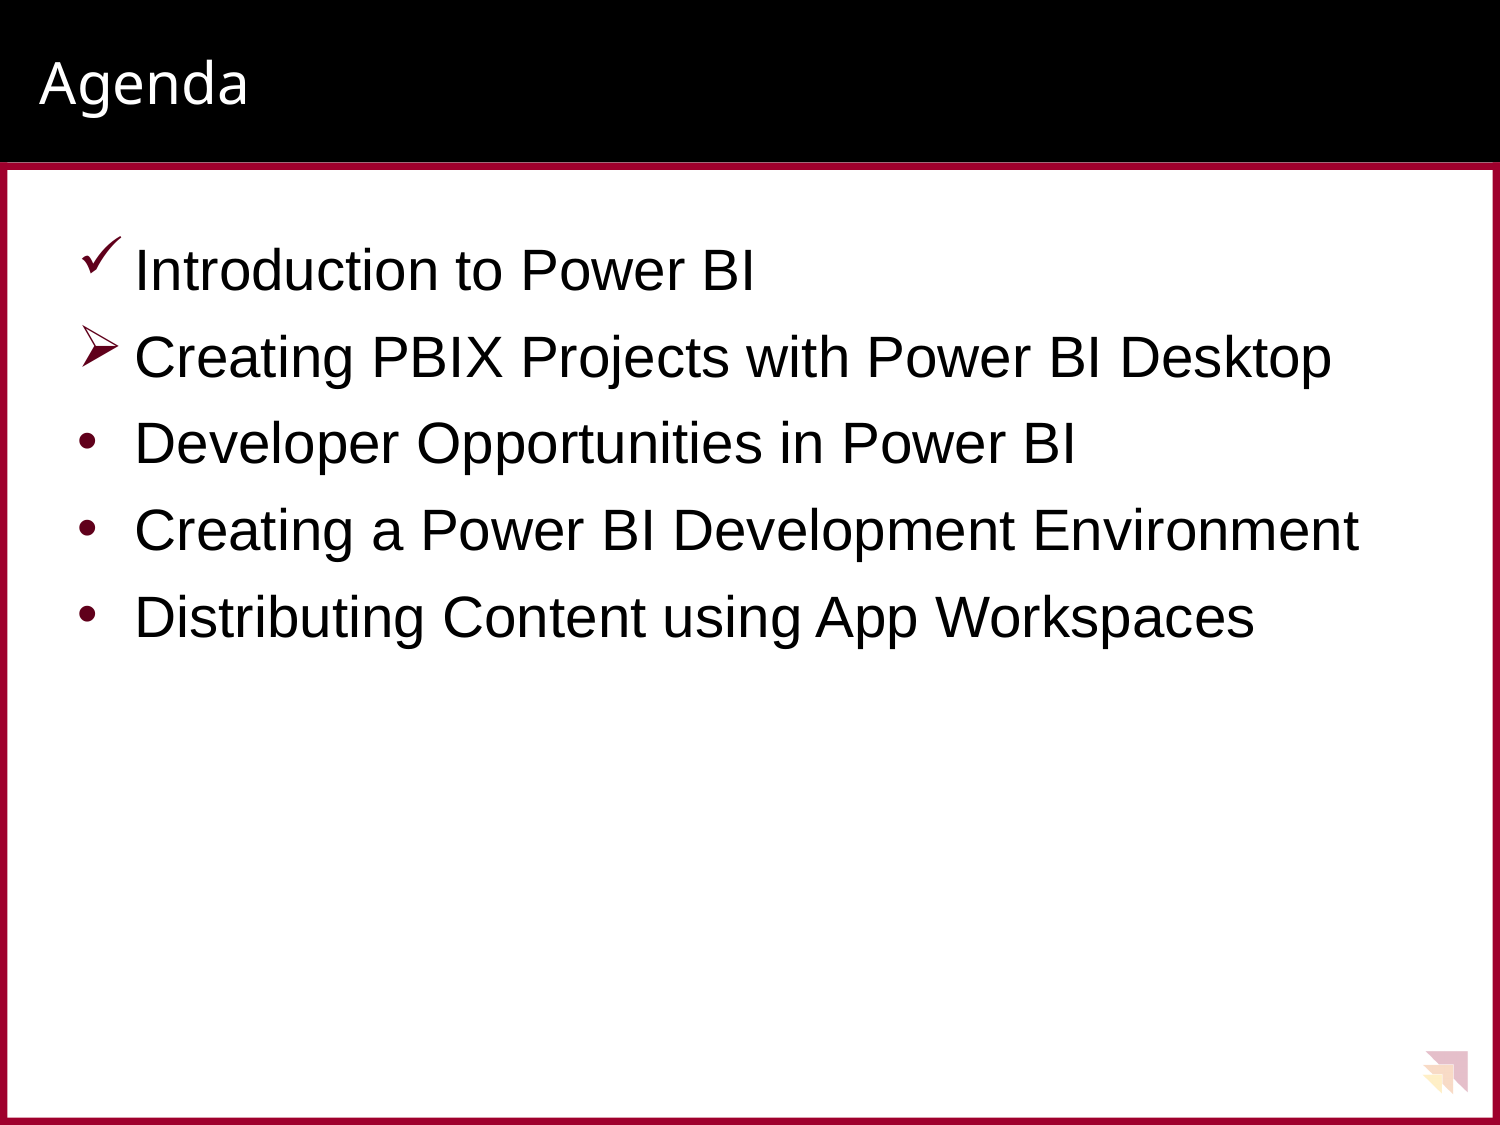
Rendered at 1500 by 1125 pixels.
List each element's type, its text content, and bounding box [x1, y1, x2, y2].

title Agenda [24, 12, 1438, 150]
list Introduction to Power BI Creating PBIX Projects with Power BI Desktop Developer Opportunities in Power BI Creating a Power BI Development Environment Distributing Content using App Workspaces [62, 224, 1438, 1075]
